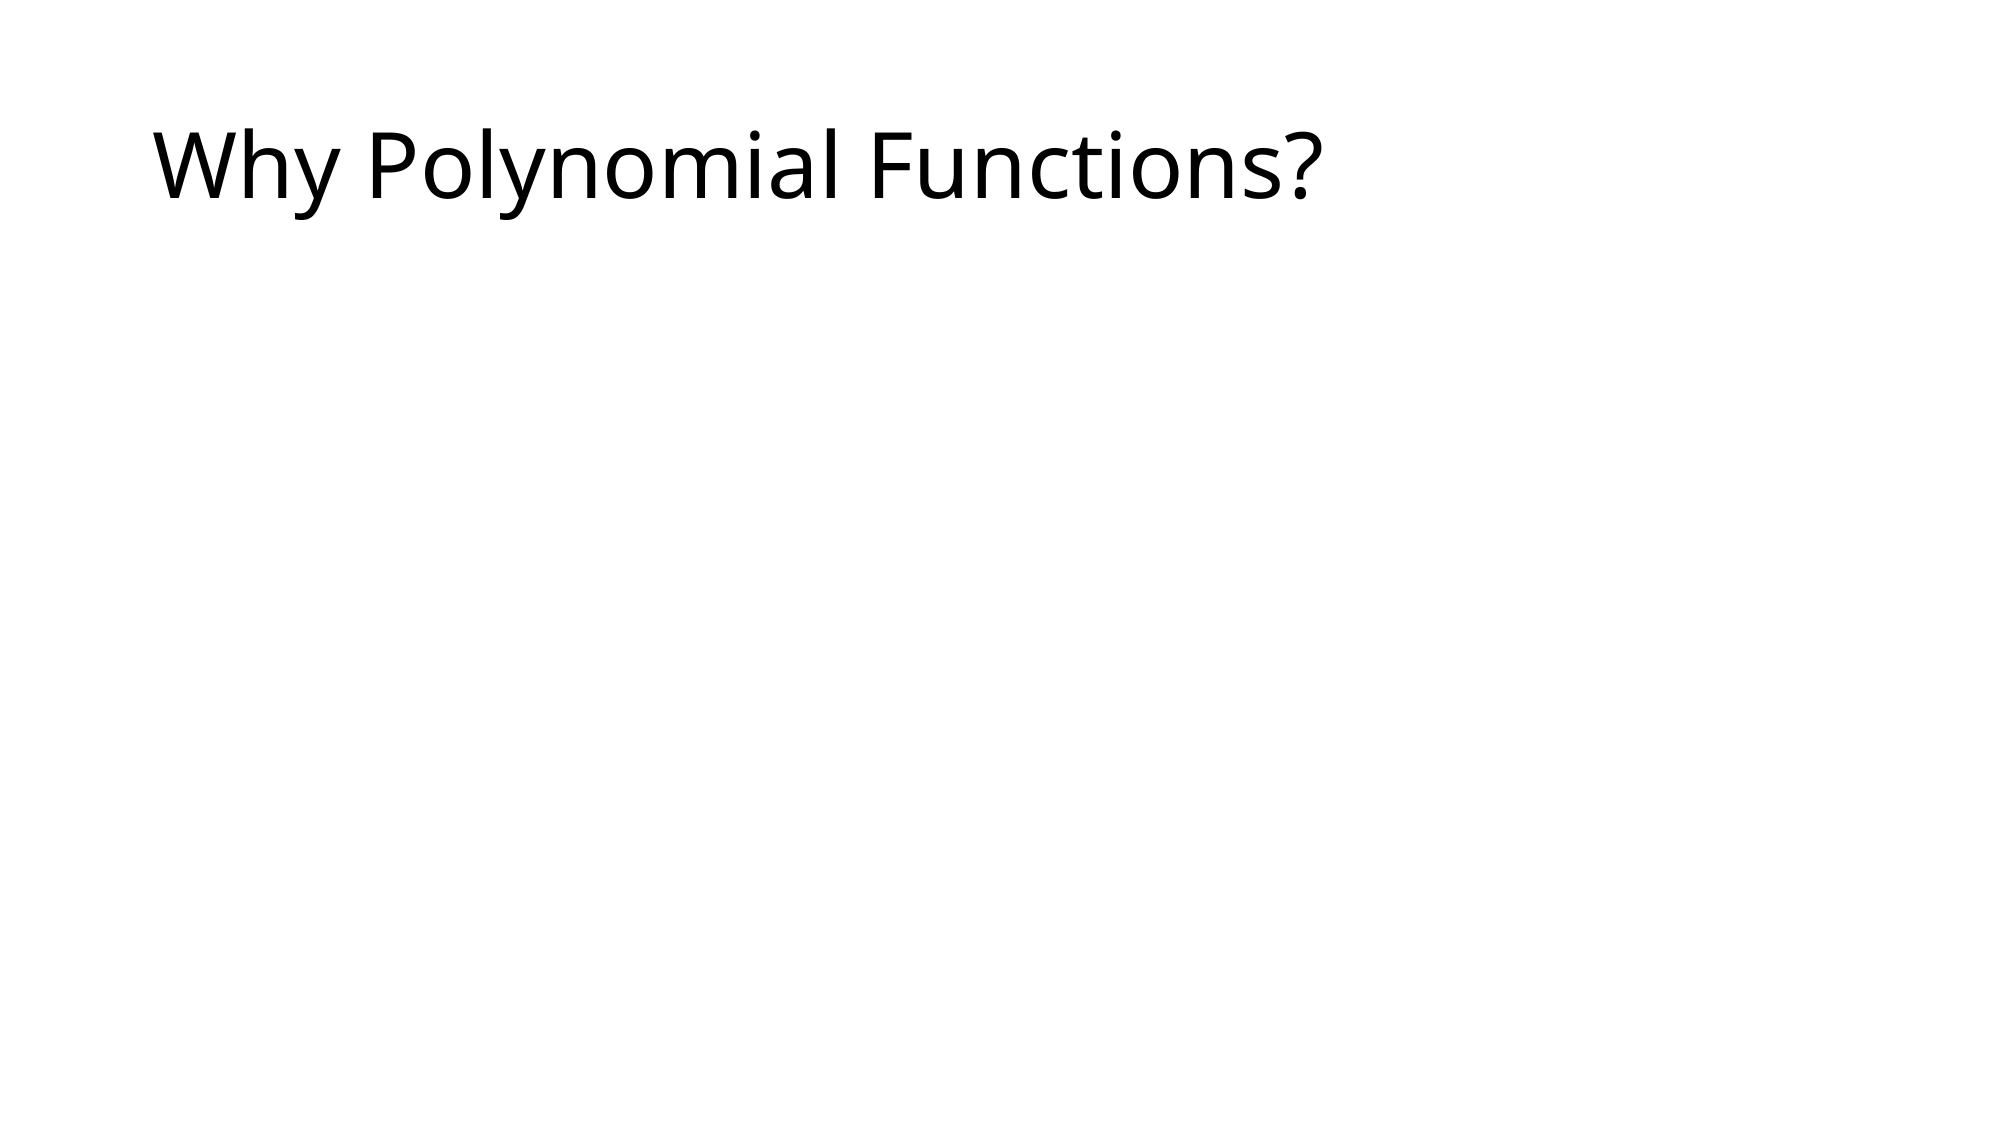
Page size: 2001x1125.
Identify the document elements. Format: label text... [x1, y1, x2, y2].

title Why Polynomial Functions? [137, 59, 1863, 278]
